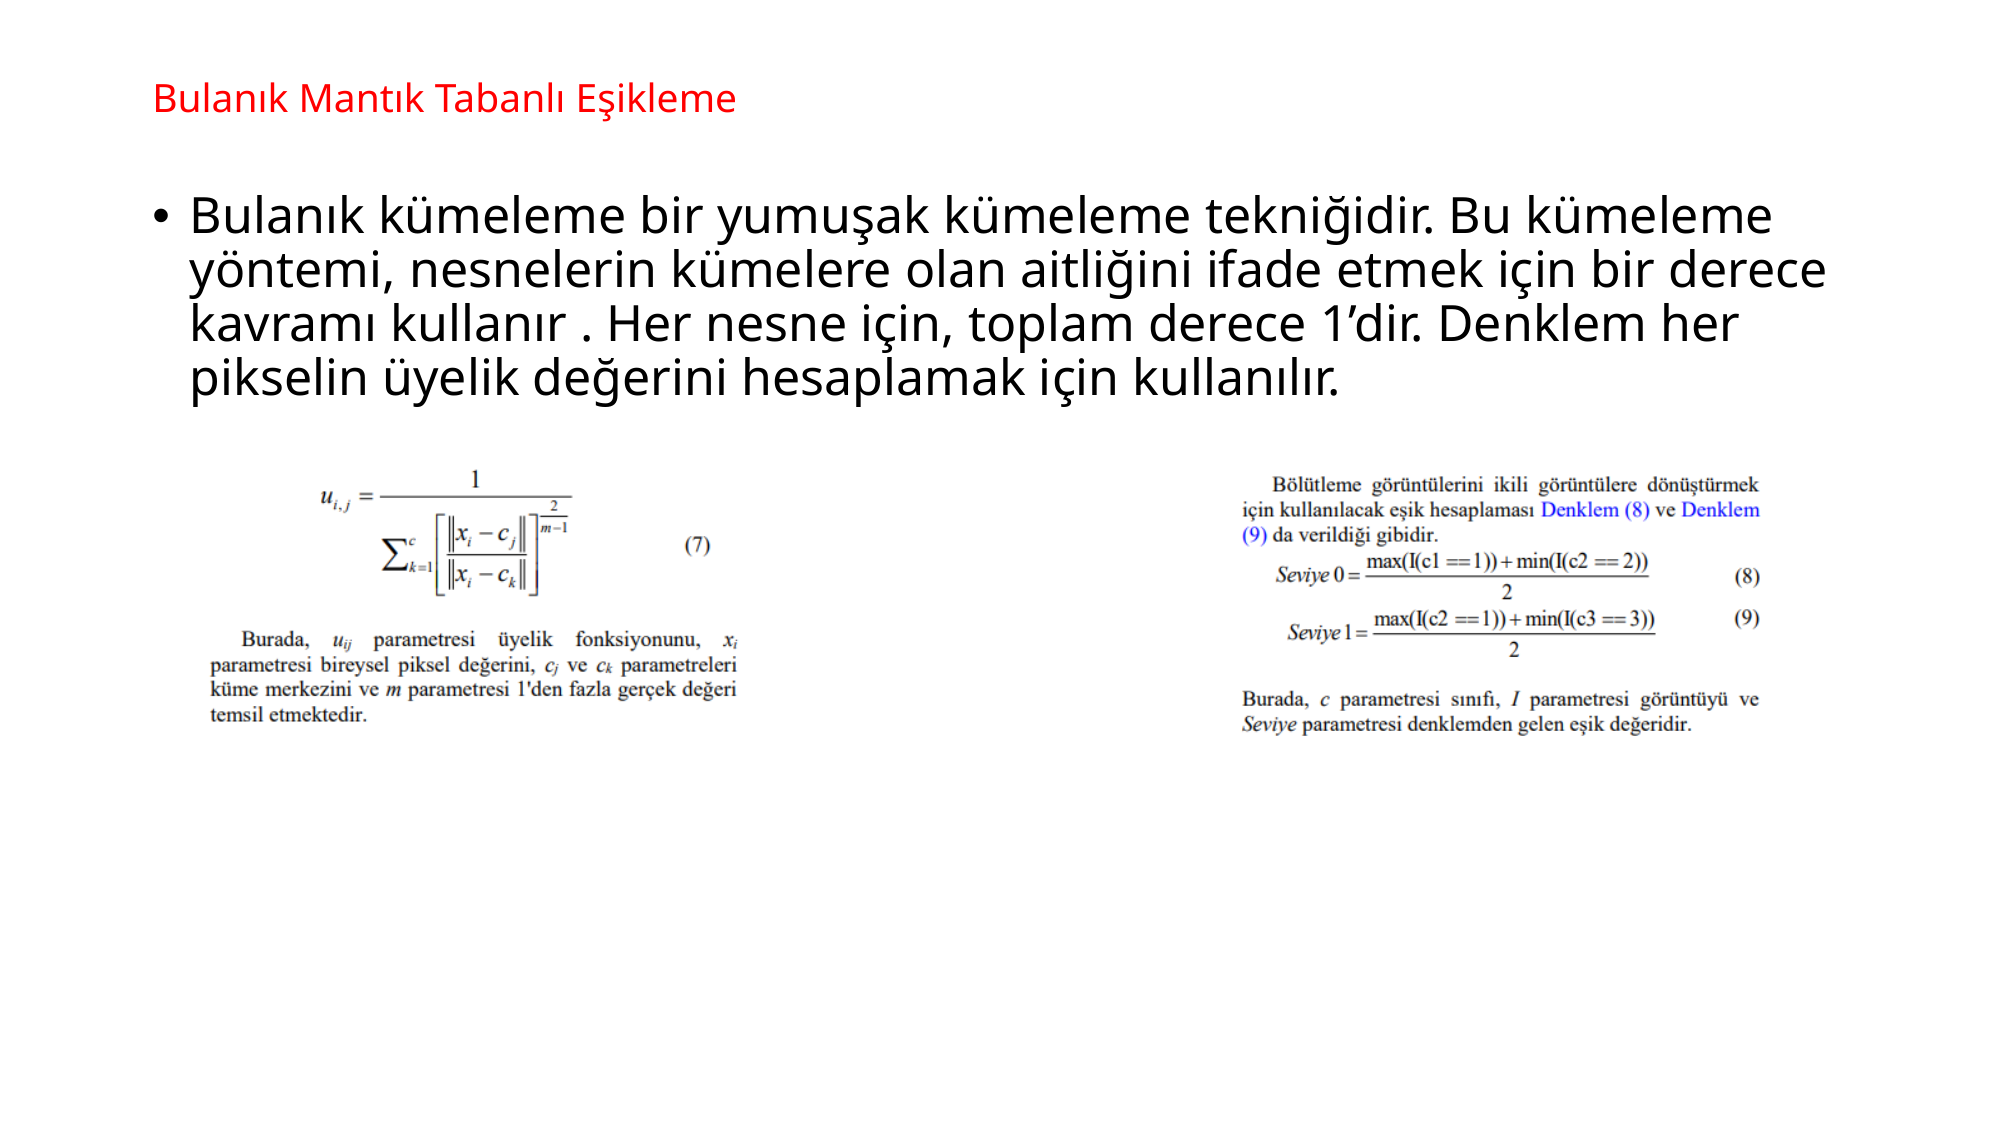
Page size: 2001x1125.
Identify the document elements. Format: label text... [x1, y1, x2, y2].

picture [1236, 464, 1801, 741]
picture [199, 457, 764, 737]
title Bulanık Mantık Tabanlı Eşikleme [137, 59, 826, 141]
list Bulanık kümeleme bir yumuşak kümeleme tekniğidir. Bu kümeleme yöntemi, nesnelerin kümelere olan aitliğini ifade etmek için bir derece kavramı kullanır . Her nesne için, toplam derece 1’dir. Denklem her pikselin üyelik değerini hesaplamak için kullanılır. [137, 183, 1863, 1011]
